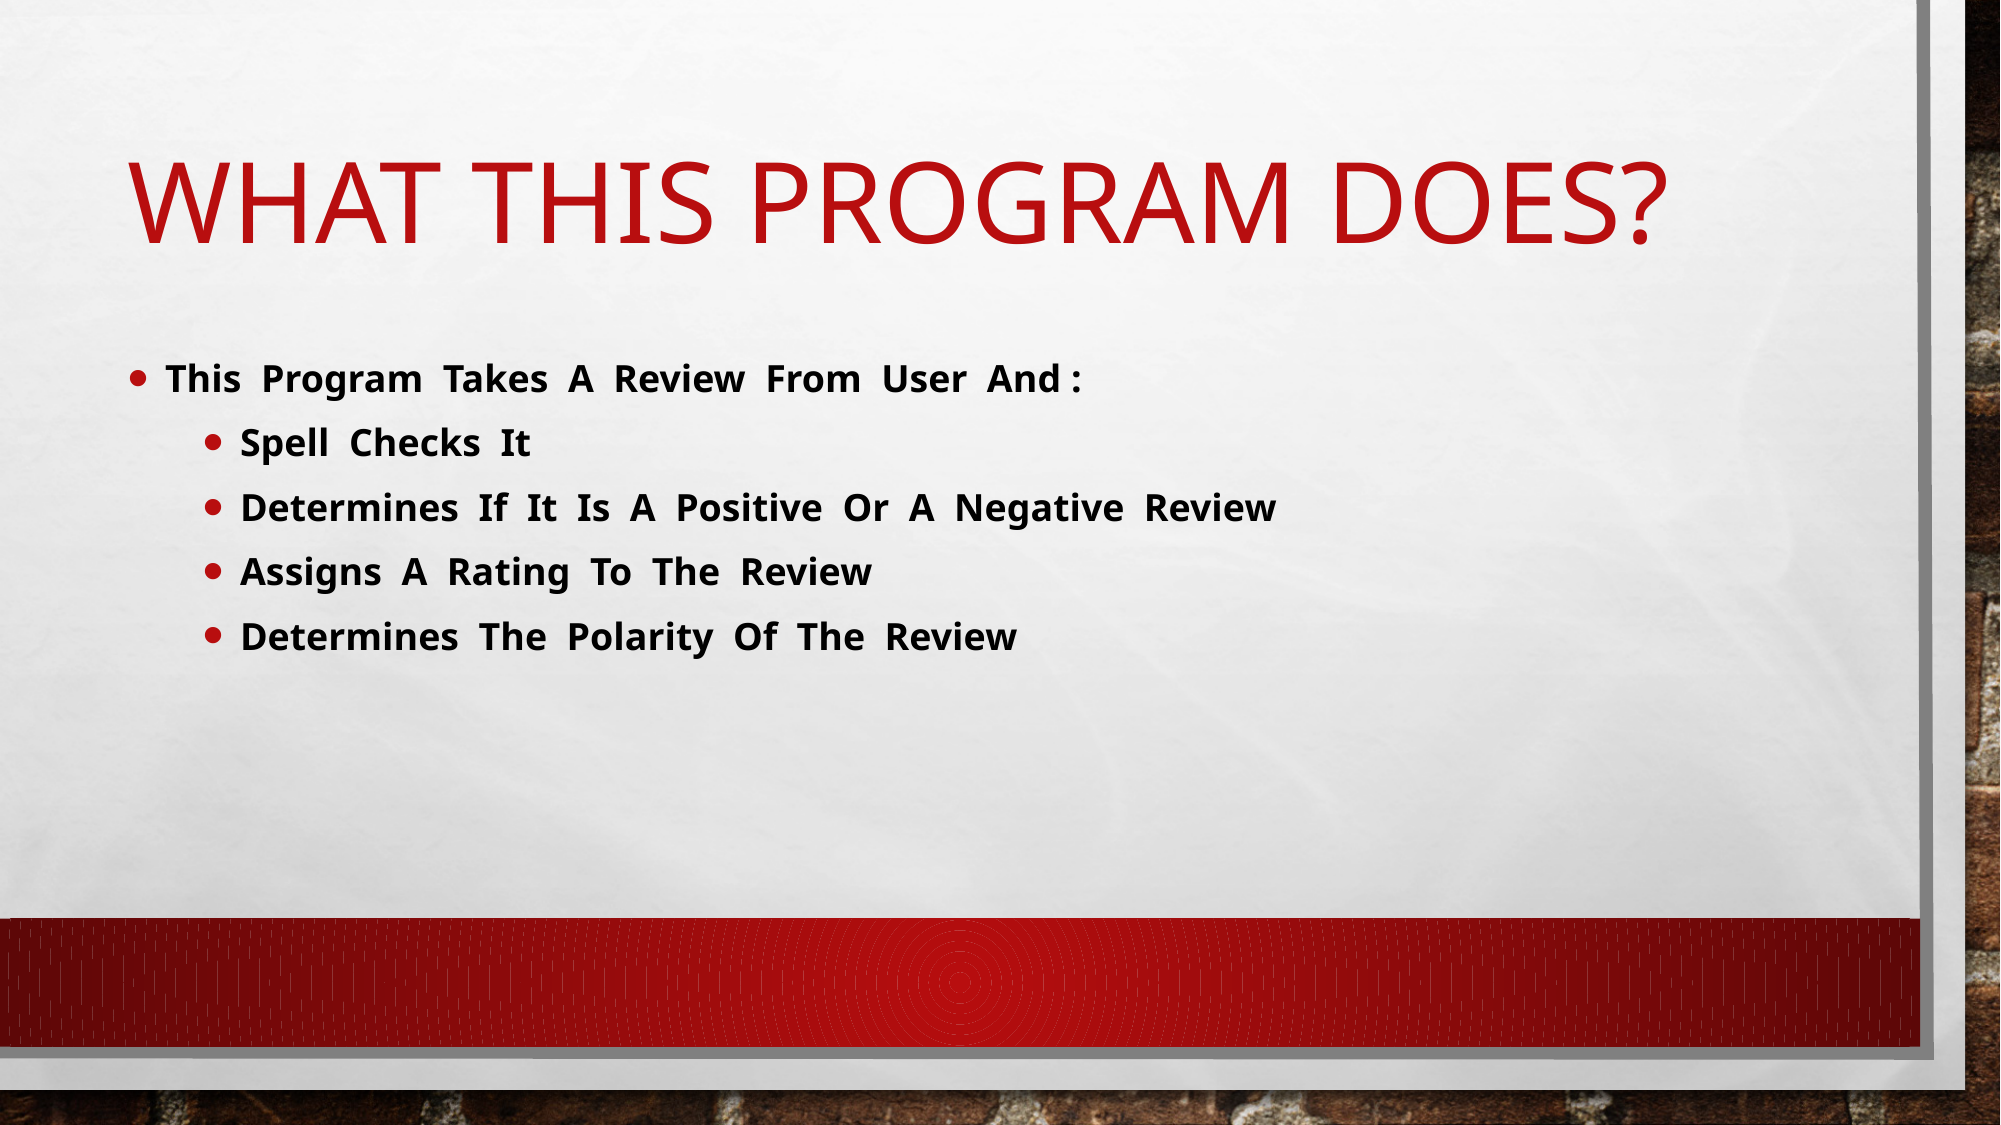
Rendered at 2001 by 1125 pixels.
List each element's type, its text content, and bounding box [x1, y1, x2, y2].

picture [0, 0, 2000, 1125]
title What this program does? [112, 112, 1818, 302]
list This Program Takes A Review From User And : Spell Checks It Determines If It Is A Positive Or A Negative Review Assigns A Rating To The Review Determines The Polarity Of The Review [112, 338, 1818, 882]
